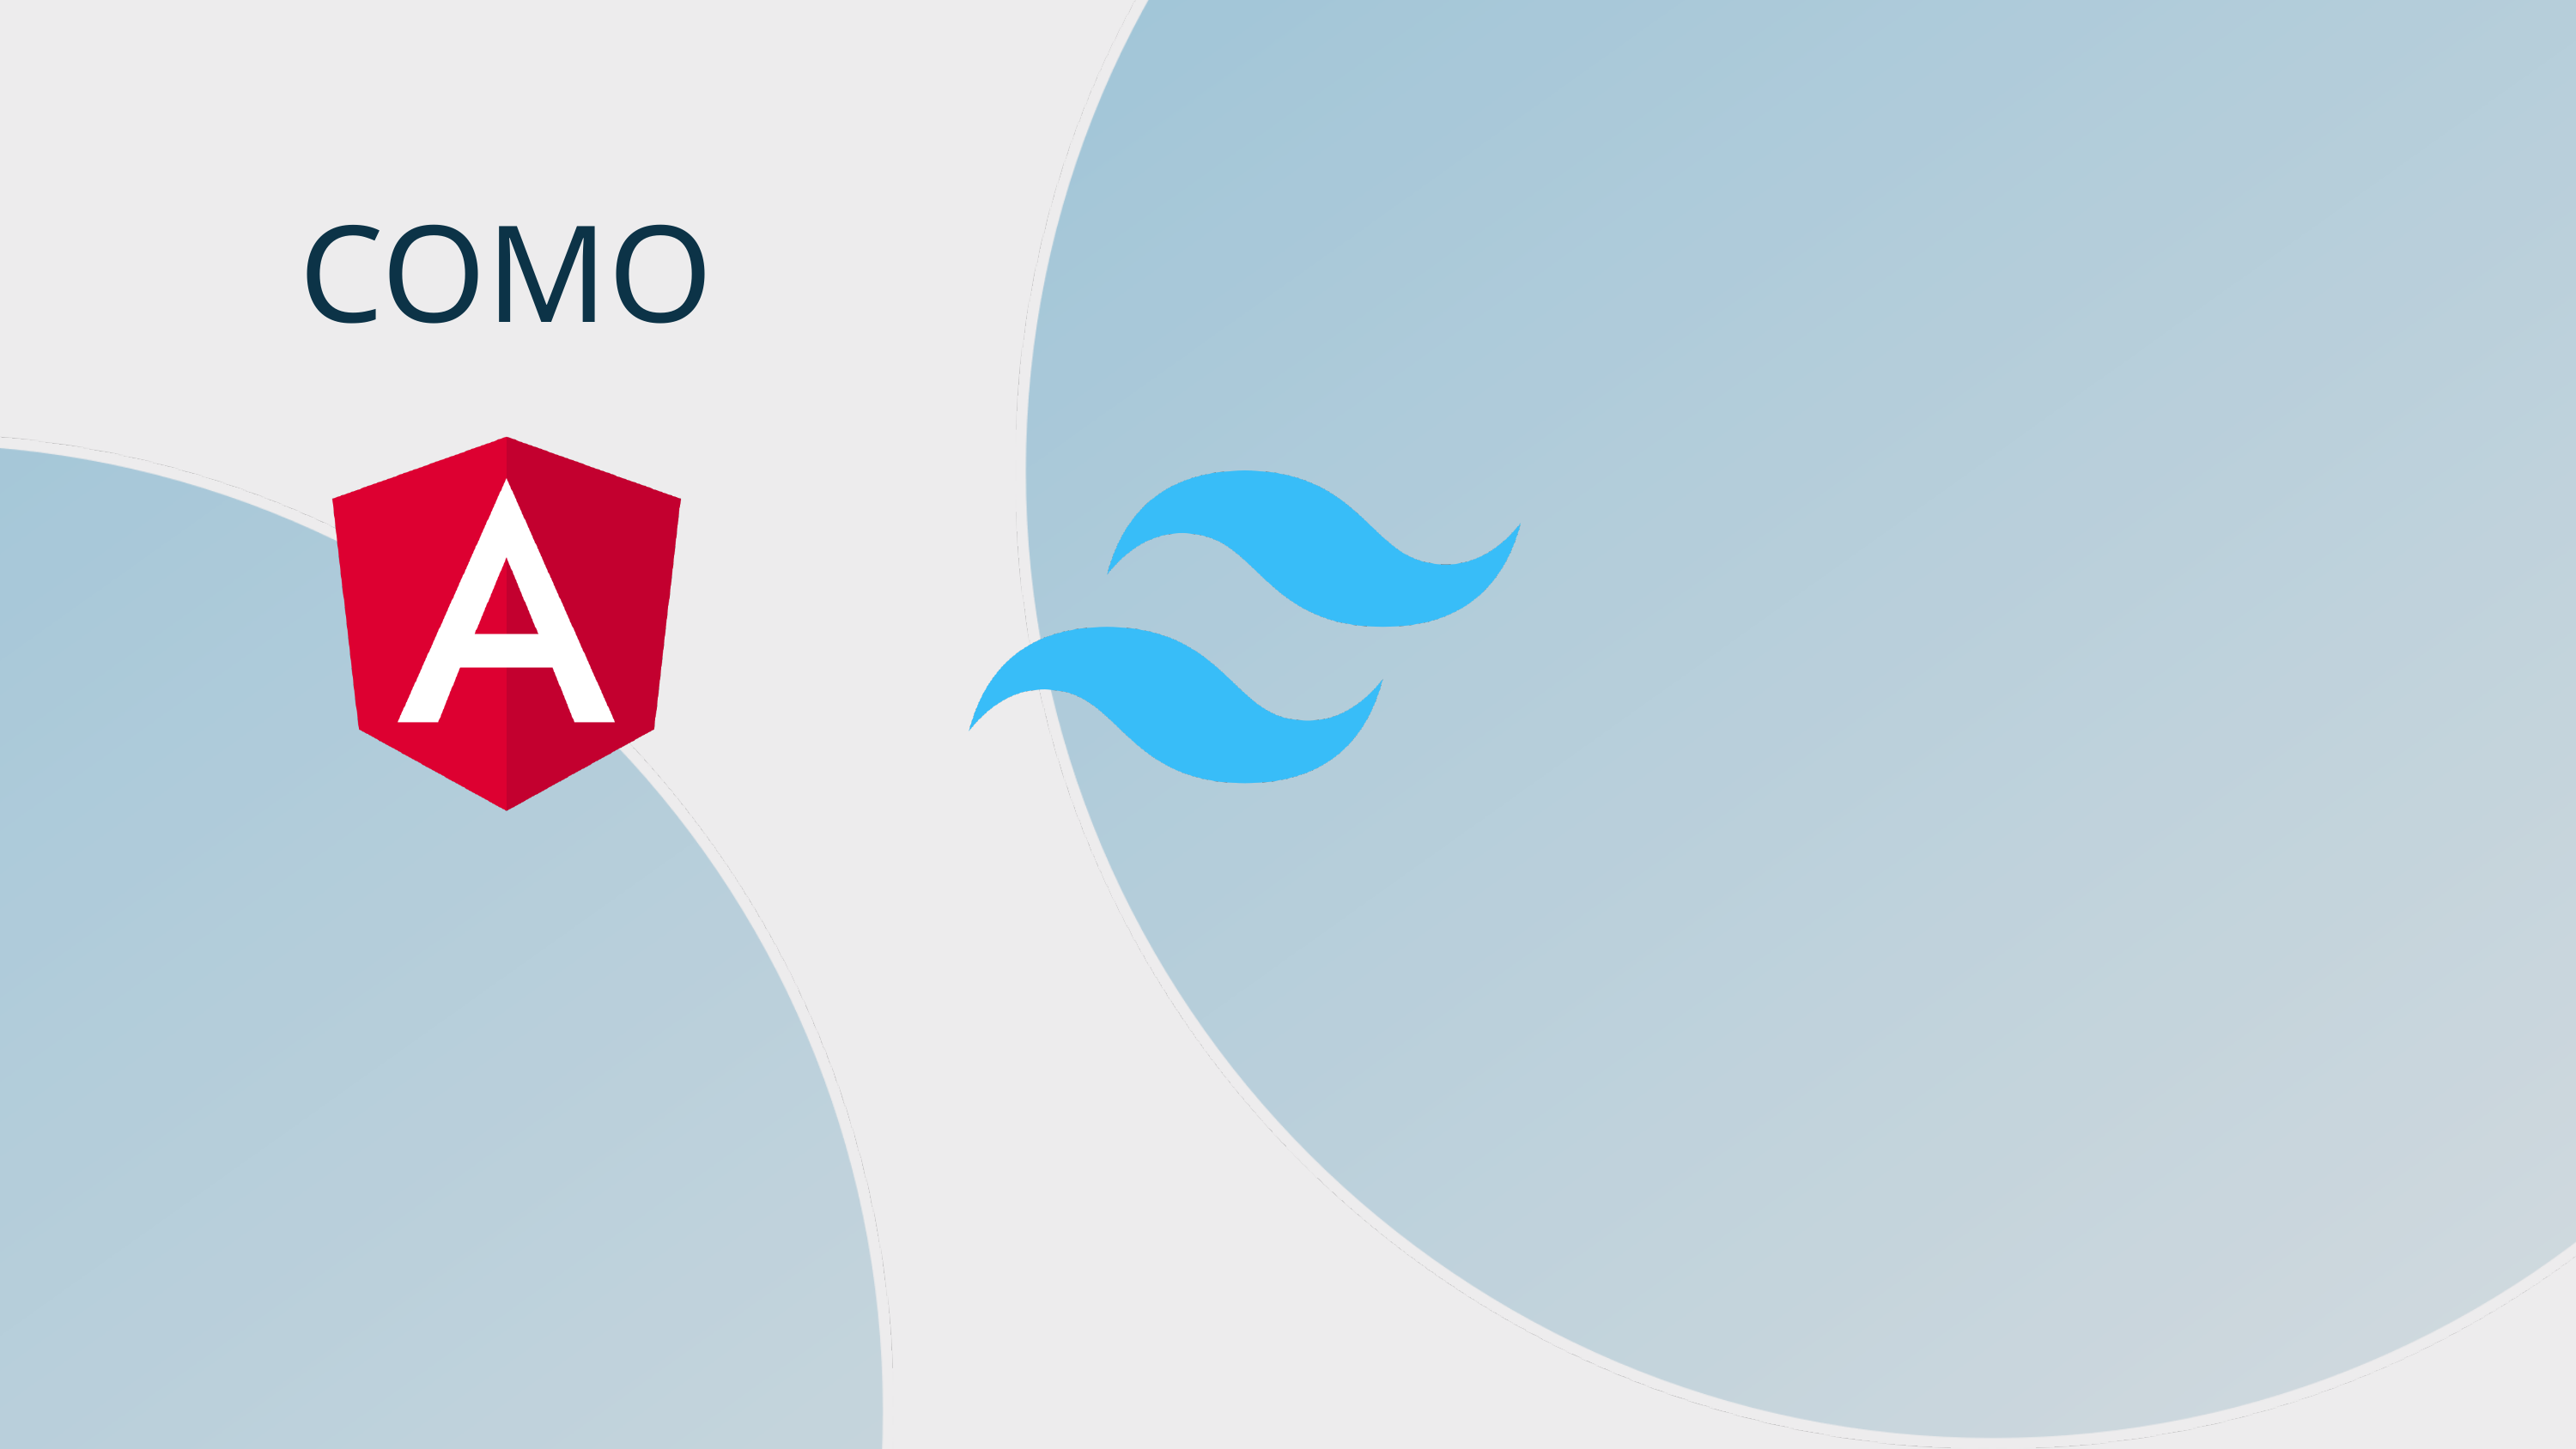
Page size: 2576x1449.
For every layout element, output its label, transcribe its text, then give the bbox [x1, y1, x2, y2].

text_box [0, 433, 894, 1449]
picture [272, 380, 740, 848]
text_box COMO [32, 187, 981, 349]
picture [968, 470, 1521, 789]
text_box [1015, 0, 2576, 1449]
